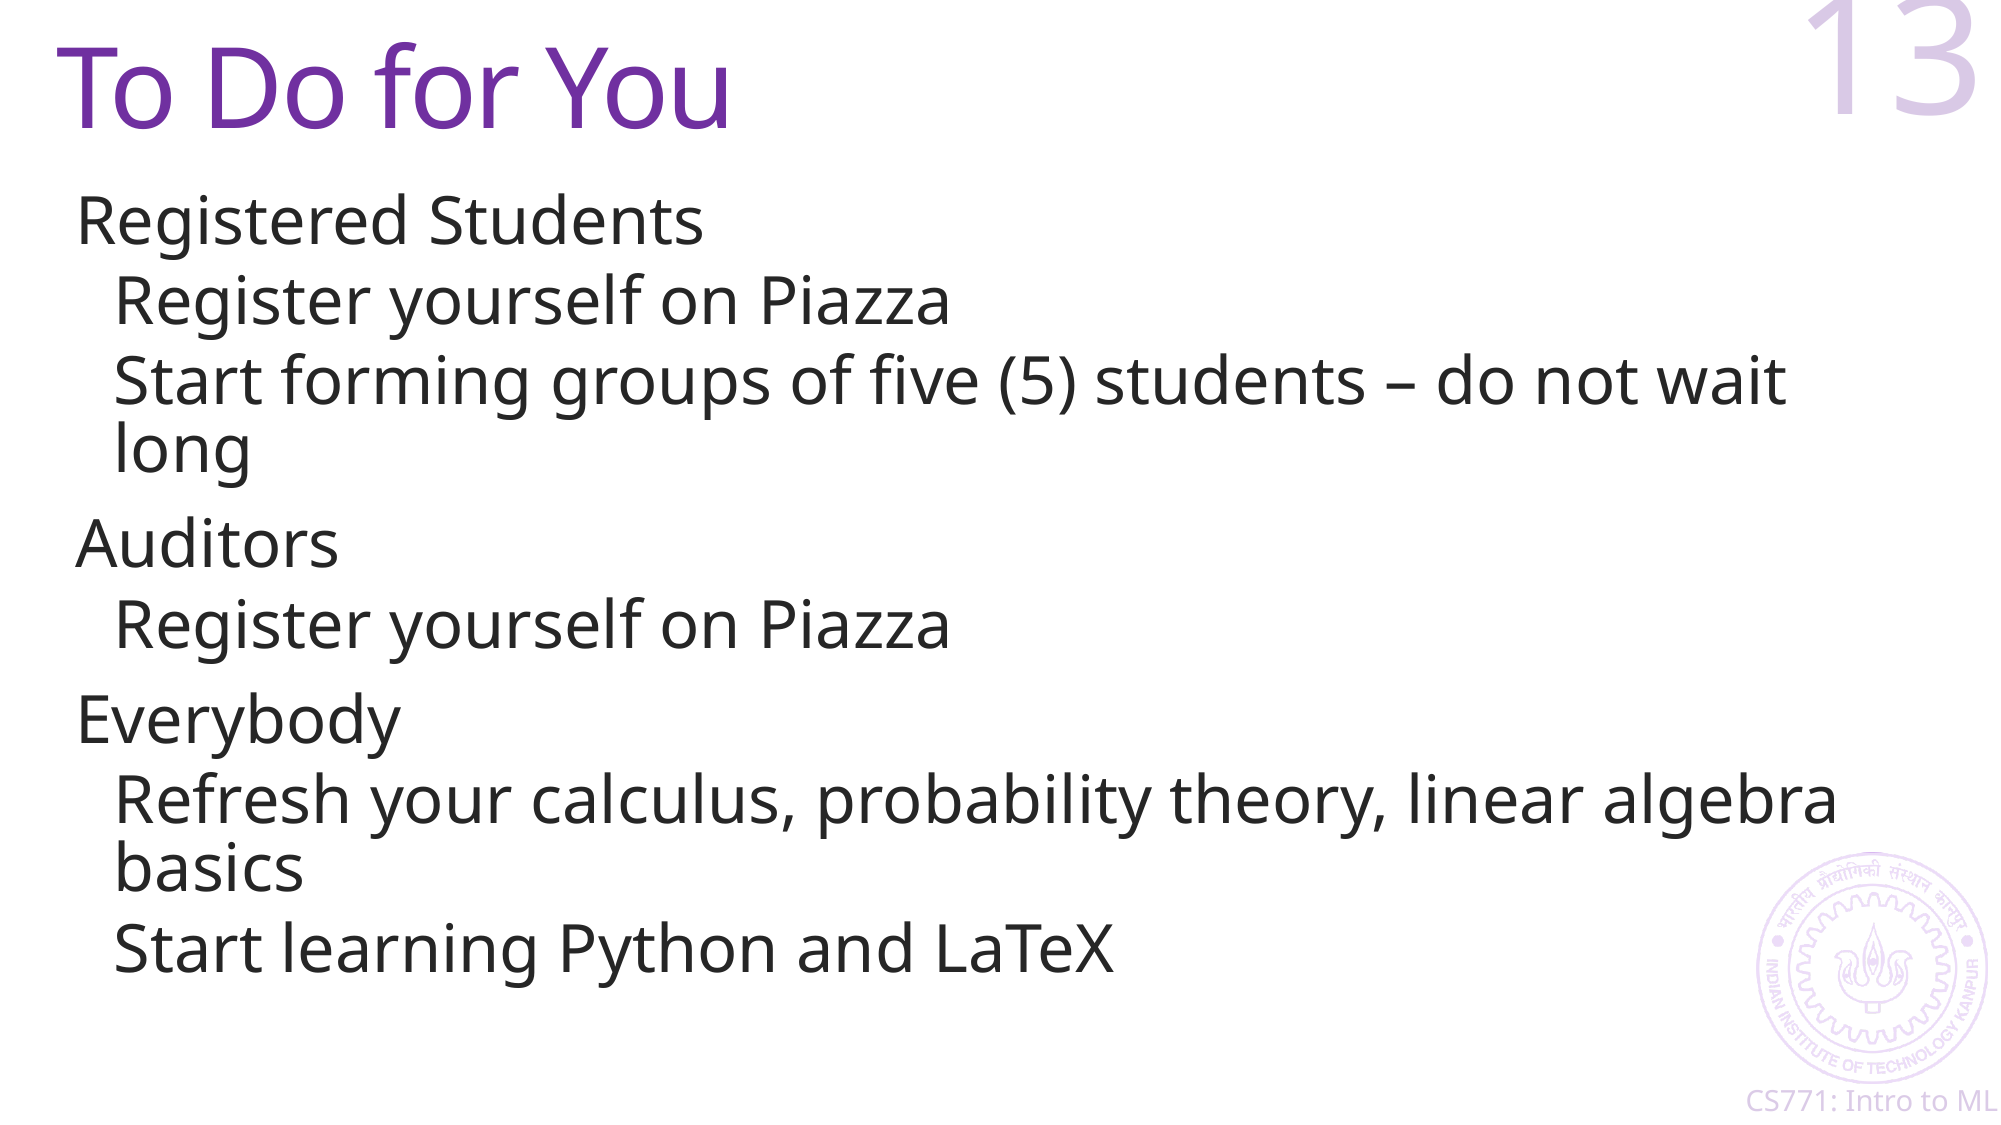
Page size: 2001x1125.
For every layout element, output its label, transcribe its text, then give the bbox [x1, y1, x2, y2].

list Registered Students Register yourself on Piazza Start forming groups of five (5) students – do not wait long Auditors Register yourself on Piazza Everybody Refresh your calculus, probability theory, linear algebra basics Start learning Python and LaTeX [41, 182, 1945, 1052]
title To Do for You [41, 5, 1945, 182]
slide_number 13 [1520, 6, 2000, 183]
